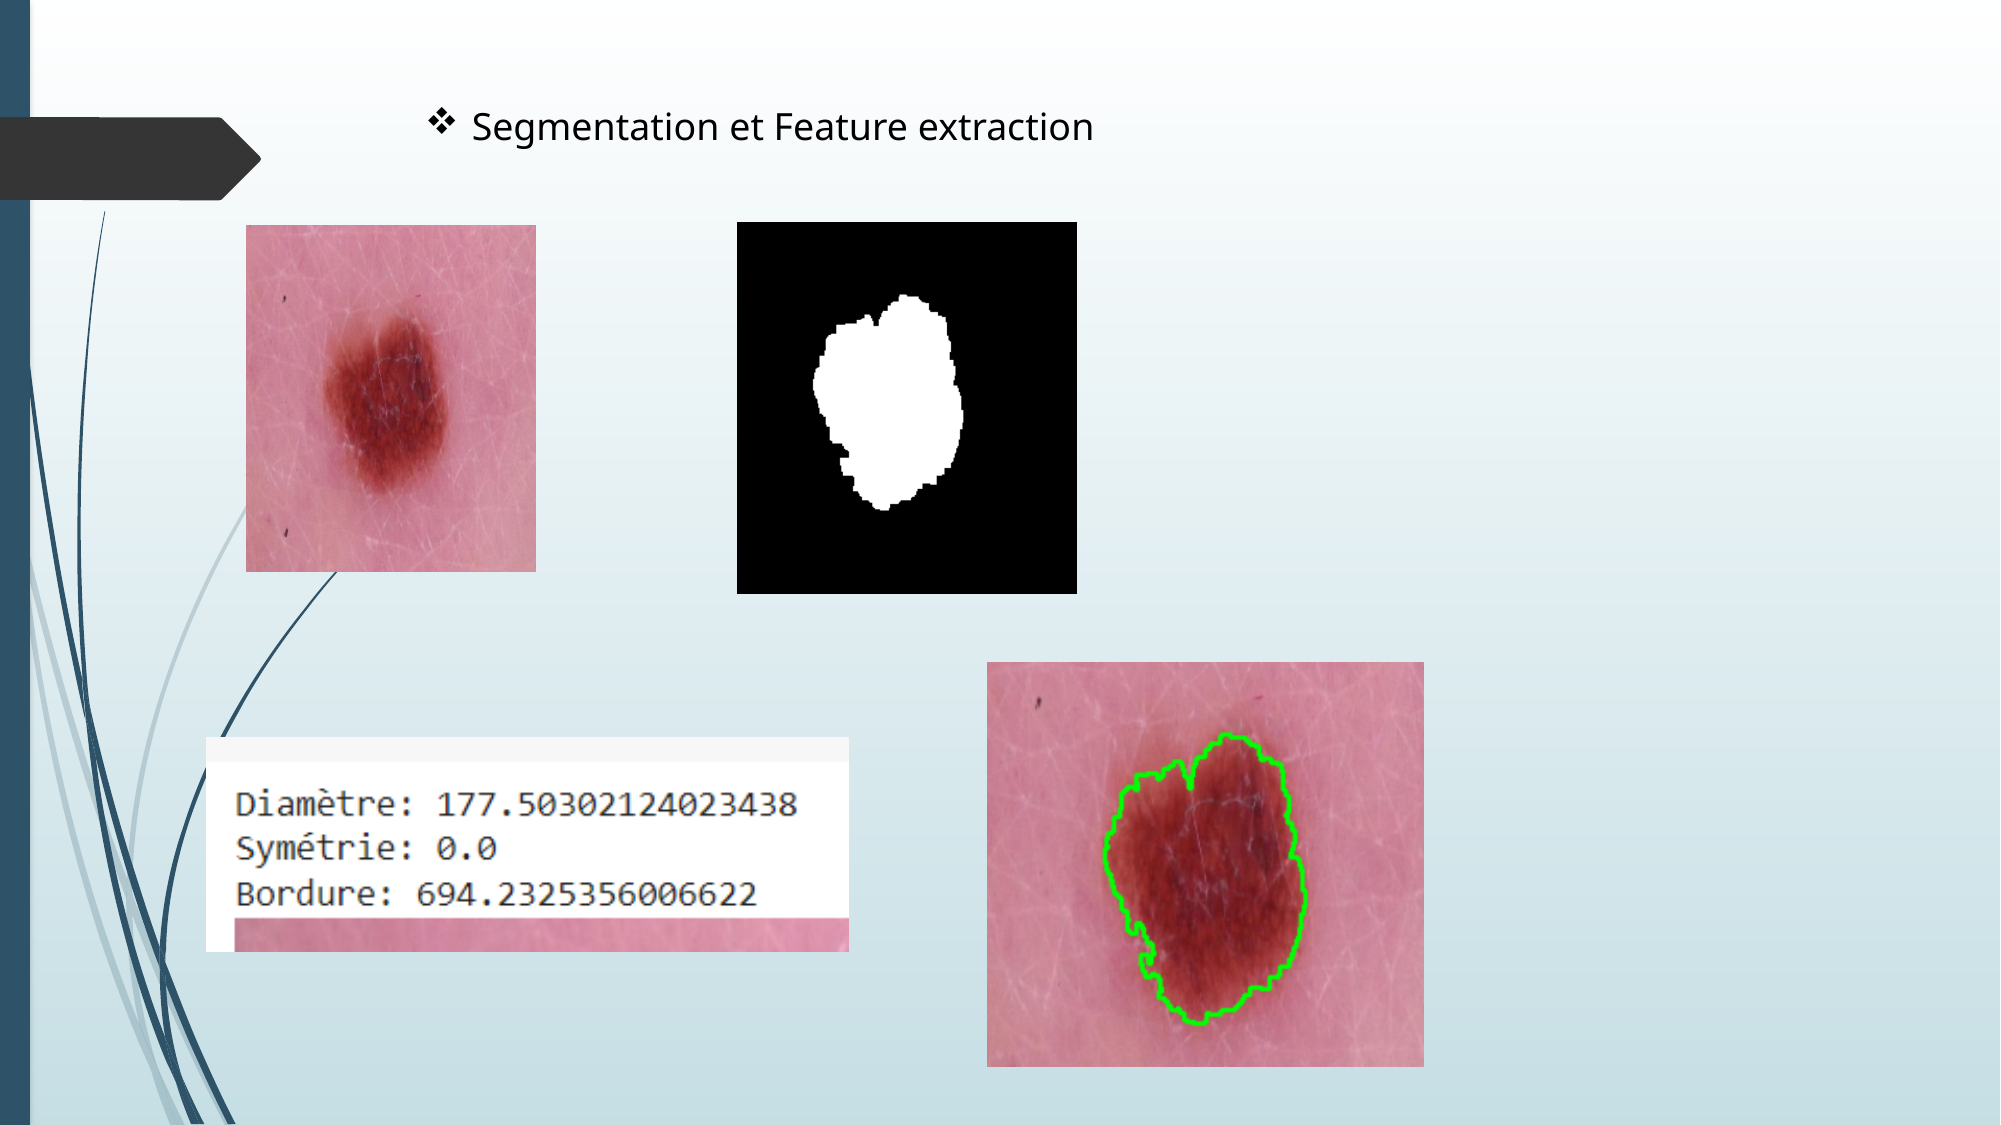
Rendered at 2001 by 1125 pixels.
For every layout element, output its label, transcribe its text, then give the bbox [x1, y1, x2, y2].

picture [737, 222, 1077, 595]
picture [246, 225, 536, 573]
picture [206, 737, 849, 953]
text_box Segmentation et Feature extraction [410, 96, 1111, 156]
picture [986, 662, 1424, 1067]
